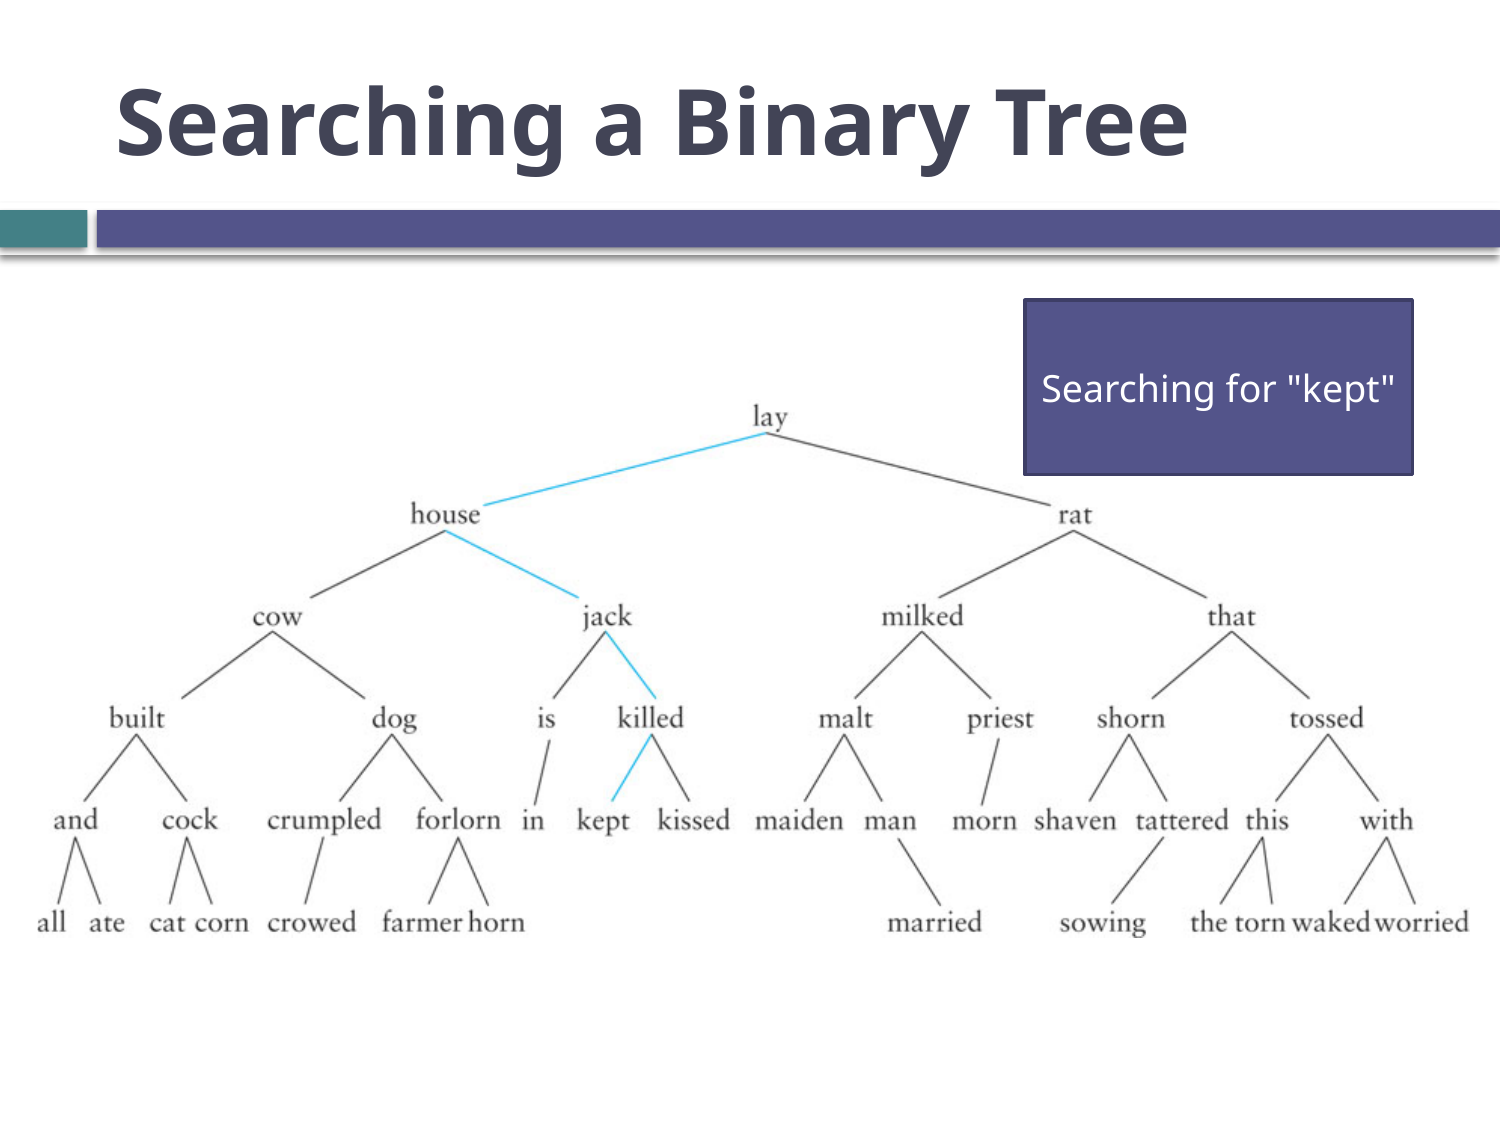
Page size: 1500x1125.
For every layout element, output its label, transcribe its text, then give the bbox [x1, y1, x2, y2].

text_box Searching for "kept" [1023, 298, 1414, 398]
title Searching a Binary Tree [100, 37, 1438, 200]
picture [37, 399, 1470, 938]
